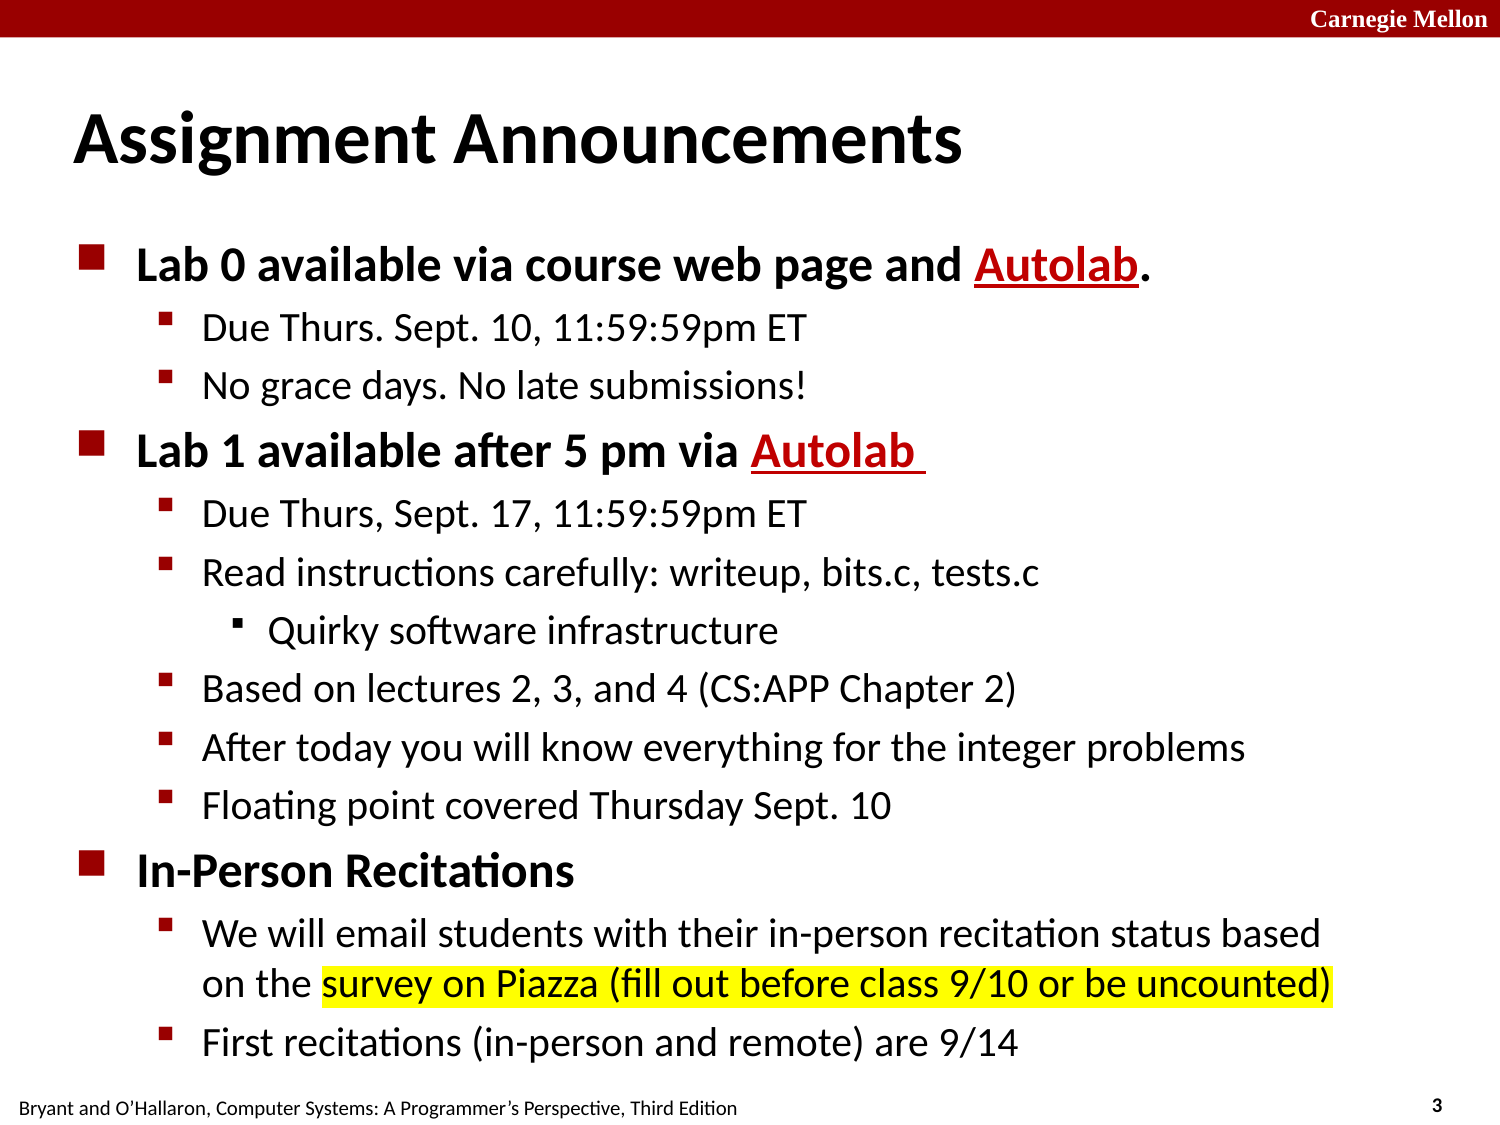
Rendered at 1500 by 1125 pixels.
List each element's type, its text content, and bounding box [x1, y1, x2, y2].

list Lab 0 available via course web page and Autolab. Due Thurs. Sept. 10, 11:59:59pm ET No grace days. No late submissions! Lab 1 available after 5 pm via Autolab Due Thurs, Sept. 17, 11:59:59pm ET Read instructions carefully: writeup, bits.c, tests.c Quirky software infrastructure Based on lectures 2, 3, and 4 (CS:APP Chapter 2) After today you will know everything for the integer problems Floating point covered Thursday Sept. 10 In-Person Recitations We will email students with their in-person recitation status based on the survey on Piazza (fill out before class 9/10 or be uncounted) First recitations (in-person and remote) are 9/14 [64, 223, 1361, 1088]
title Assignment Announcements [58, 71, 1426, 197]
